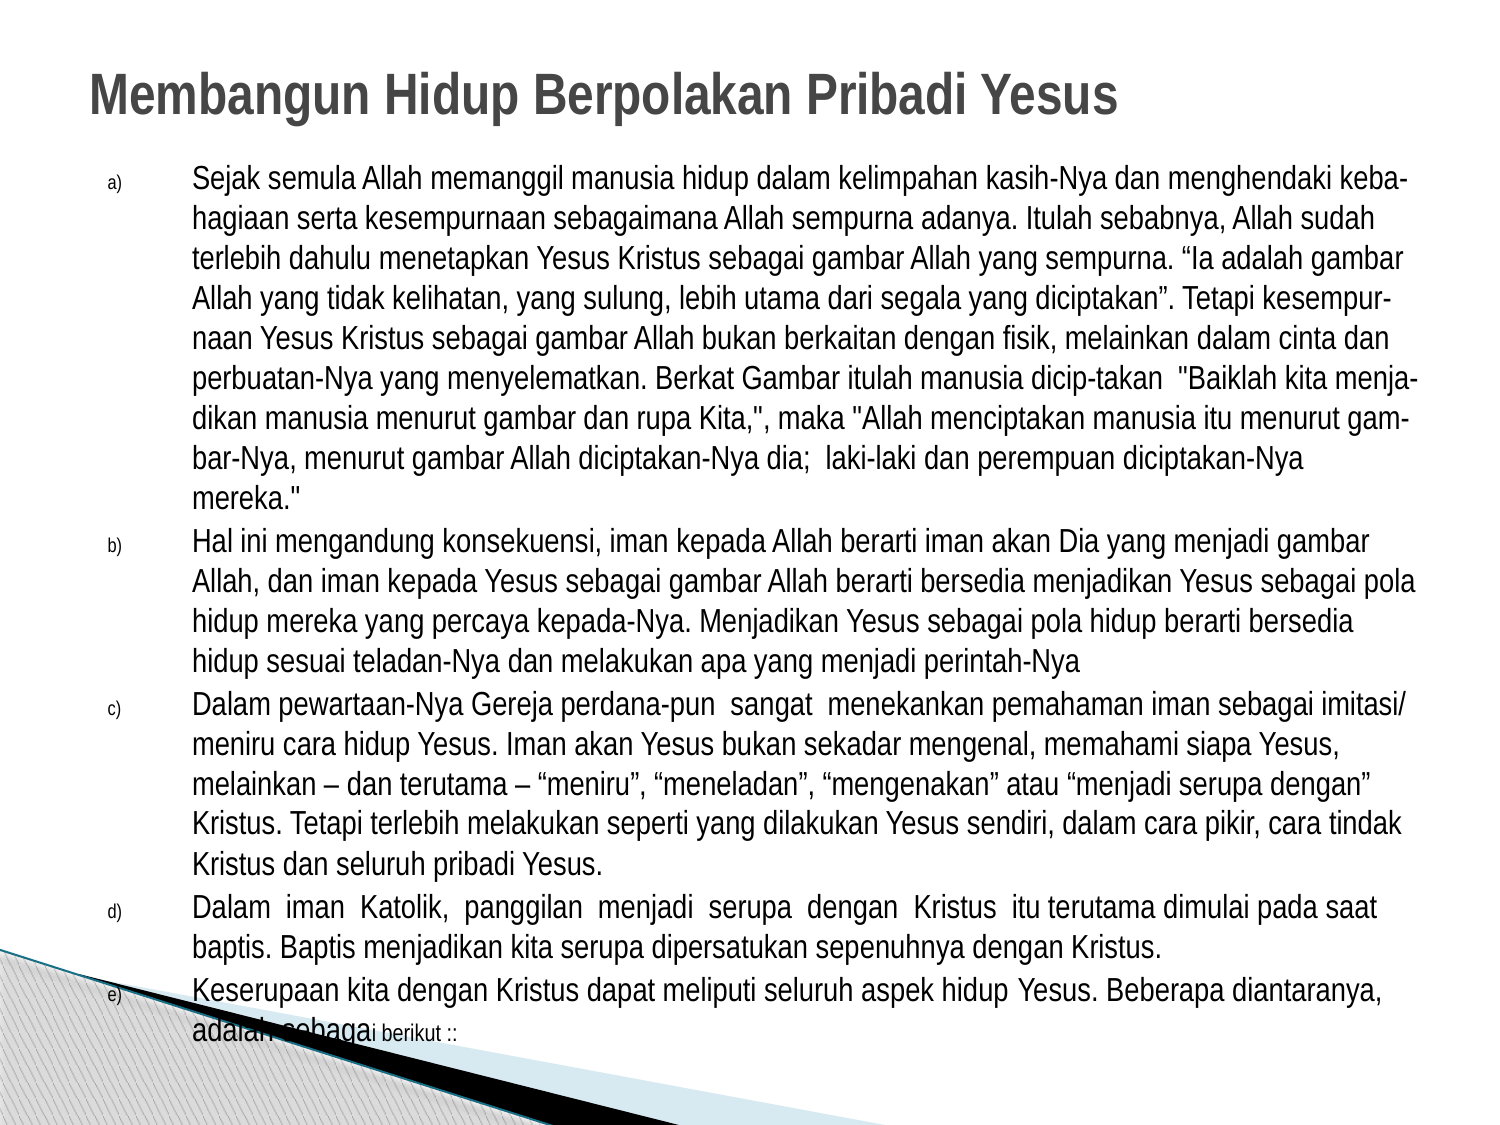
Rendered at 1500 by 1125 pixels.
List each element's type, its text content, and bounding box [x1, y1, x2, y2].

list Sejak semula Allah memanggil manusia hidup dalam kelimpahan kasih-Nya dan menghendaki keba-hagiaan serta kesempurnaan sebagaimana Allah sempurna adanya. Itulah sebabnya, Allah sudah terlebih dahulu menetapkan Yesus Kristus sebagai gambar Allah yang sempurna. “Ia adalah gambar Allah yang tidak kelihatan, yang sulung, lebih utama dari segala yang diciptakan”. Tetapi kesempur-naan Yesus Kristus sebagai gambar Allah bukan berkaitan dengan fisik, melainkan dalam cinta dan perbuatan-Nya yang menyelematkan. Berkat Gambar itulah manusia dicip-takan "Baiklah kita menja-dikan manusia menurut gambar dan rupa Kita,", maka "Allah menciptakan manusia itu menurut gam-bar-Nya, menurut gambar Allah diciptakan-Nya dia; laki-laki dan perempuan diciptakan-Nya mereka." Hal ini mengandung konsekuensi, iman kepada Allah berarti iman akan Dia yang menjadi gambar Allah, dan iman kepada Yesus sebagai gambar Allah berarti bersedia menjadikan Yesus sebagai pola hidup mereka yang percaya kepada-Nya. Menjadikan Yesus sebagai pola hidup berarti bersedia hidup sesuai teladan-Nya dan melakukan apa yang menjadi perintah-Nya Dalam pewartaan-Nya Gereja perdana-pun sangat menekankan pemahaman iman sebagai imitasi/ meniru cara hidup Yesus. Iman akan Yesus bukan sekadar mengenal, memahami siapa Yesus, melainkan – dan terutama – “meniru”, “meneladan”, “mengenakan” atau “menjadi serupa dengan” Kristus. Tetapi terlebih melakukan seperti yang dilakukan Yesus sendiri, dalam cara pikir, cara tindak Kristus dan seluruh pribadi Yesus. Dalam iman Katolik, panggilan menjadi serupa dengan Kristus itu terutama dimulai pada saat baptis. Baptis menjadikan kita serupa dipersatukan sepenuhnya dengan Kristus. Keserupaan kita dengan Kristus dapat meliputi seluruh aspek hidup Yesus. Beberapa diantaranya, adalah sebagai berikut :: [75, 149, 1436, 1071]
title Membangun Hidup Berpolakan Pribadi Yesus [75, 45, 1425, 138]
